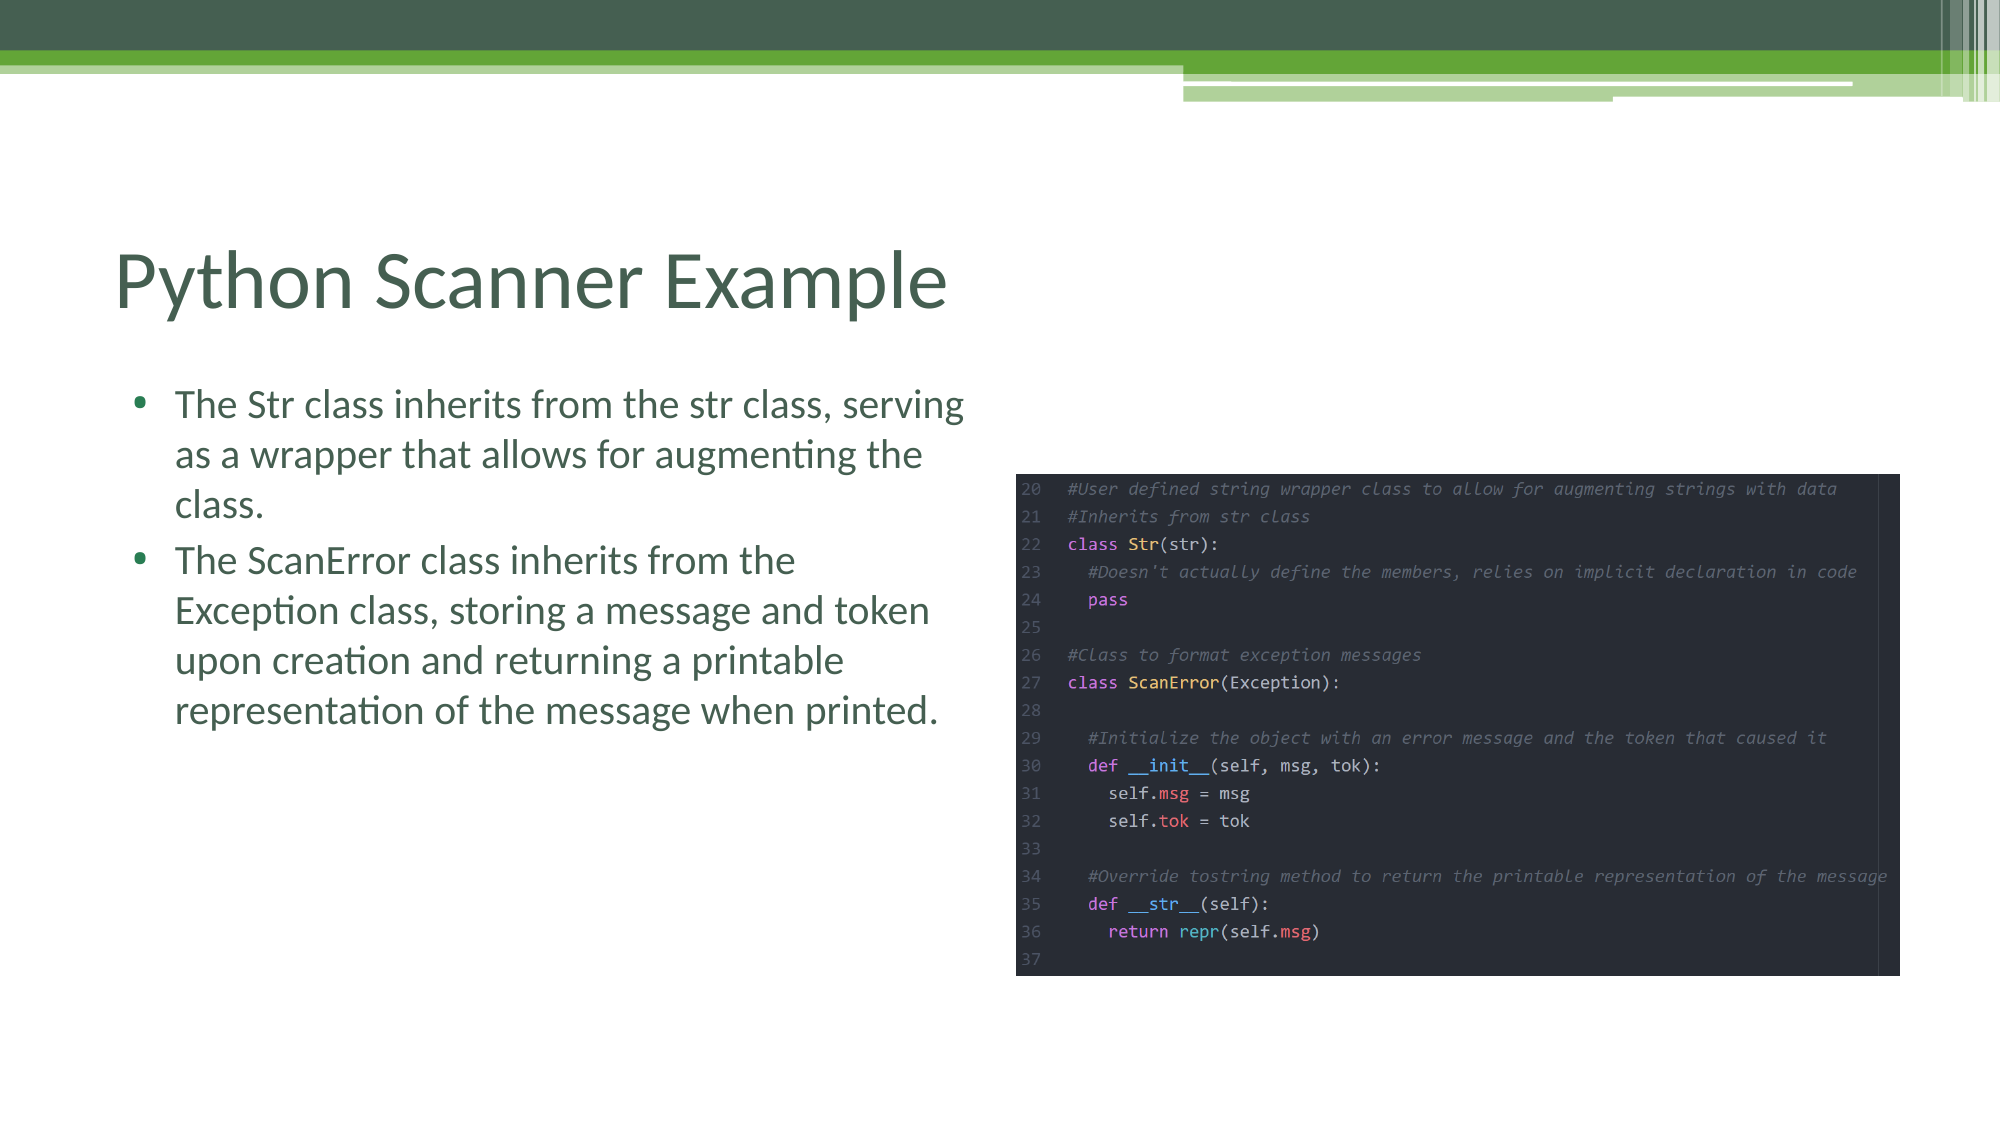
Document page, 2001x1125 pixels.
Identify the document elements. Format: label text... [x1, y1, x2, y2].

title Python Scanner Example [99, 187, 1900, 363]
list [1016, 474, 1900, 976]
list The Str class inherits from the str class, serving as a wrapper that allows for augmenting the class. The ScanError class inherits from the Exception class, storing a message and token upon creation and returning a printable representation of the message when printed. [99, 368, 984, 1082]
